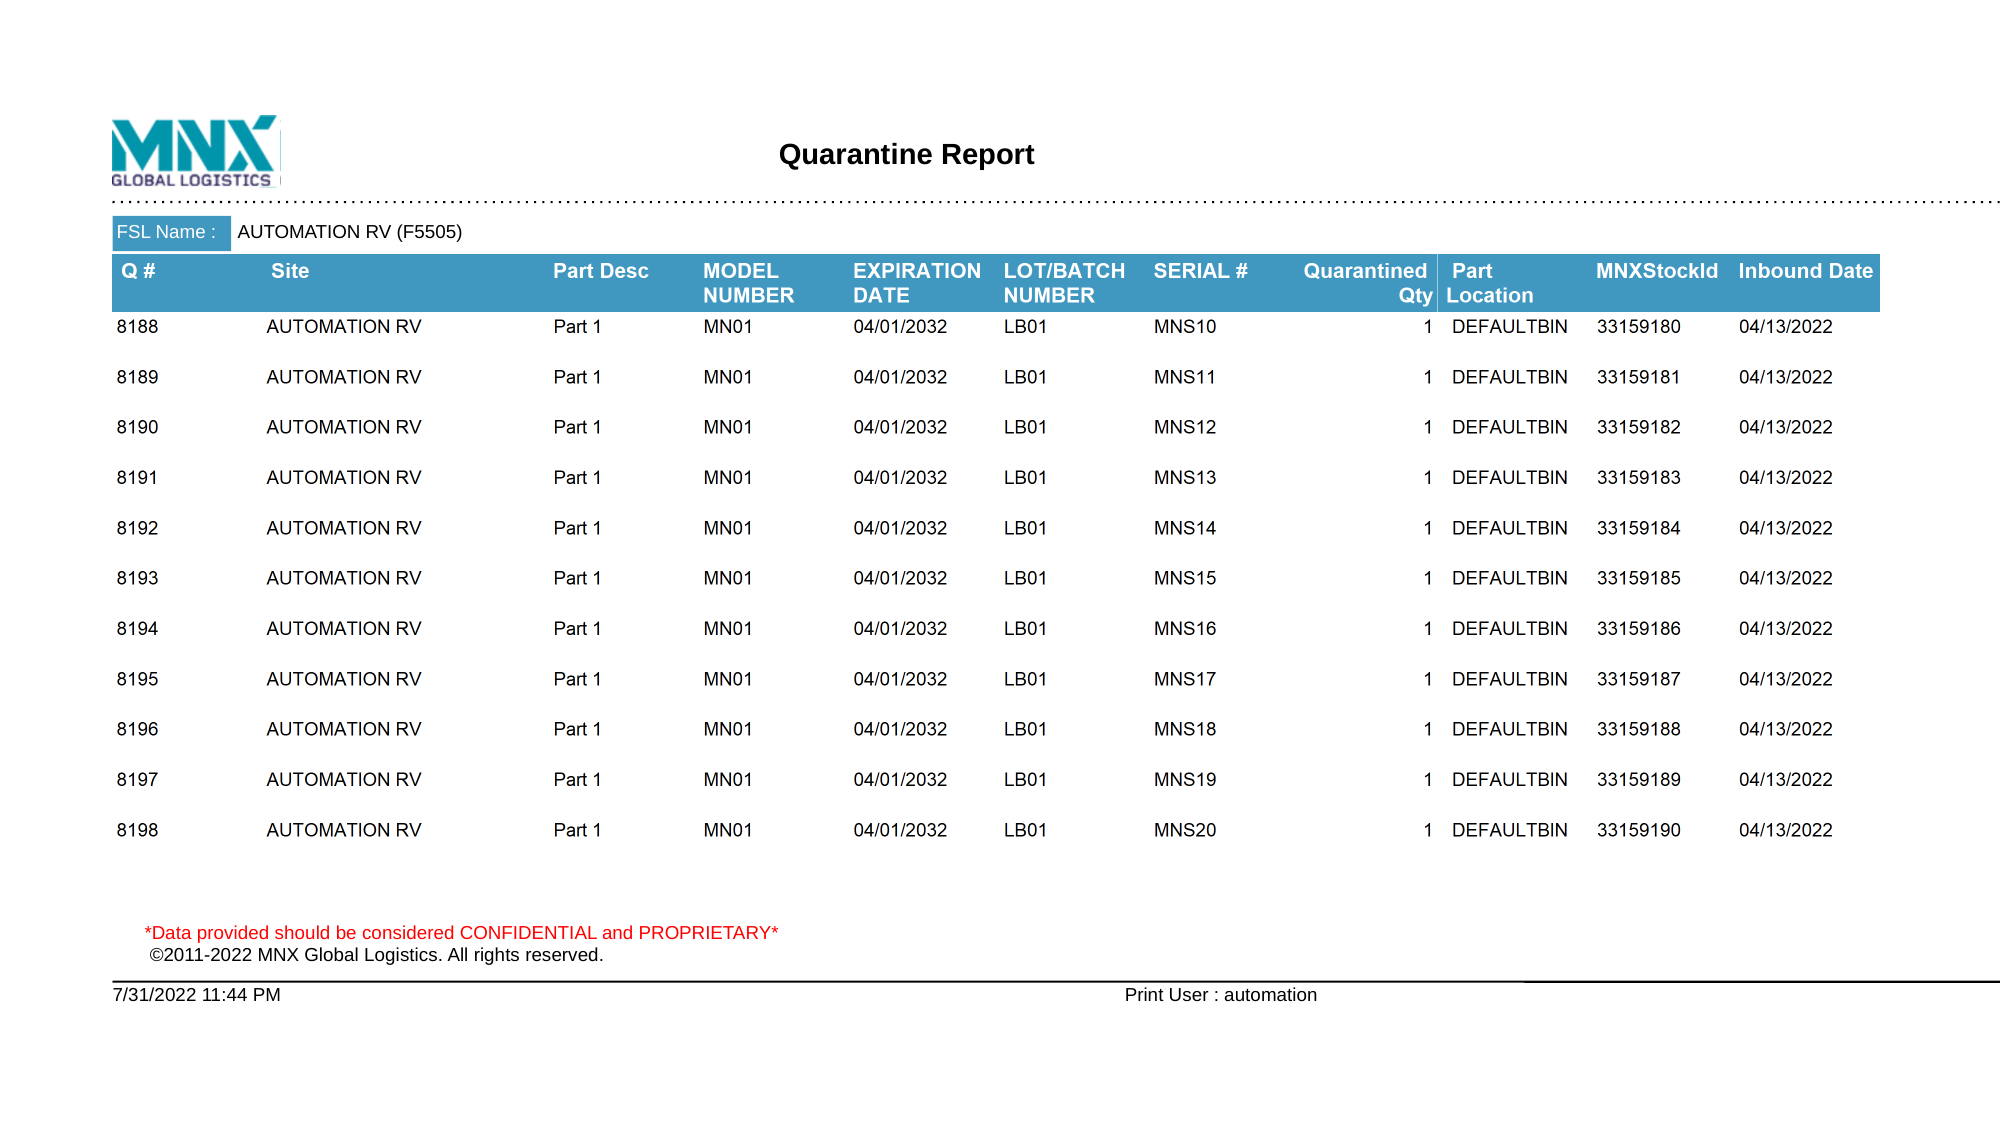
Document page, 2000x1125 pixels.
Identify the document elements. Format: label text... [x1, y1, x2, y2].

text_box ©2011-2022 MNX Global Logistics. All rights reserved. [144, 942, 1158, 964]
text_box FSL Name : [112, 215, 232, 252]
picture [112, 254, 1880, 866]
text_box Print User : automation [1055, 983, 1387, 1013]
text_box *Data provided should be considered CONFIDENTIAL and PROPRIETARY* [144, 920, 1158, 942]
text_box Quarantine Report [562, 131, 1252, 173]
text_box AUTOMATION RV (F5505) [233, 215, 669, 251]
text_box 7/31/2022 11:44 PM [112, 983, 343, 1013]
picture [112, 115, 323, 188]
